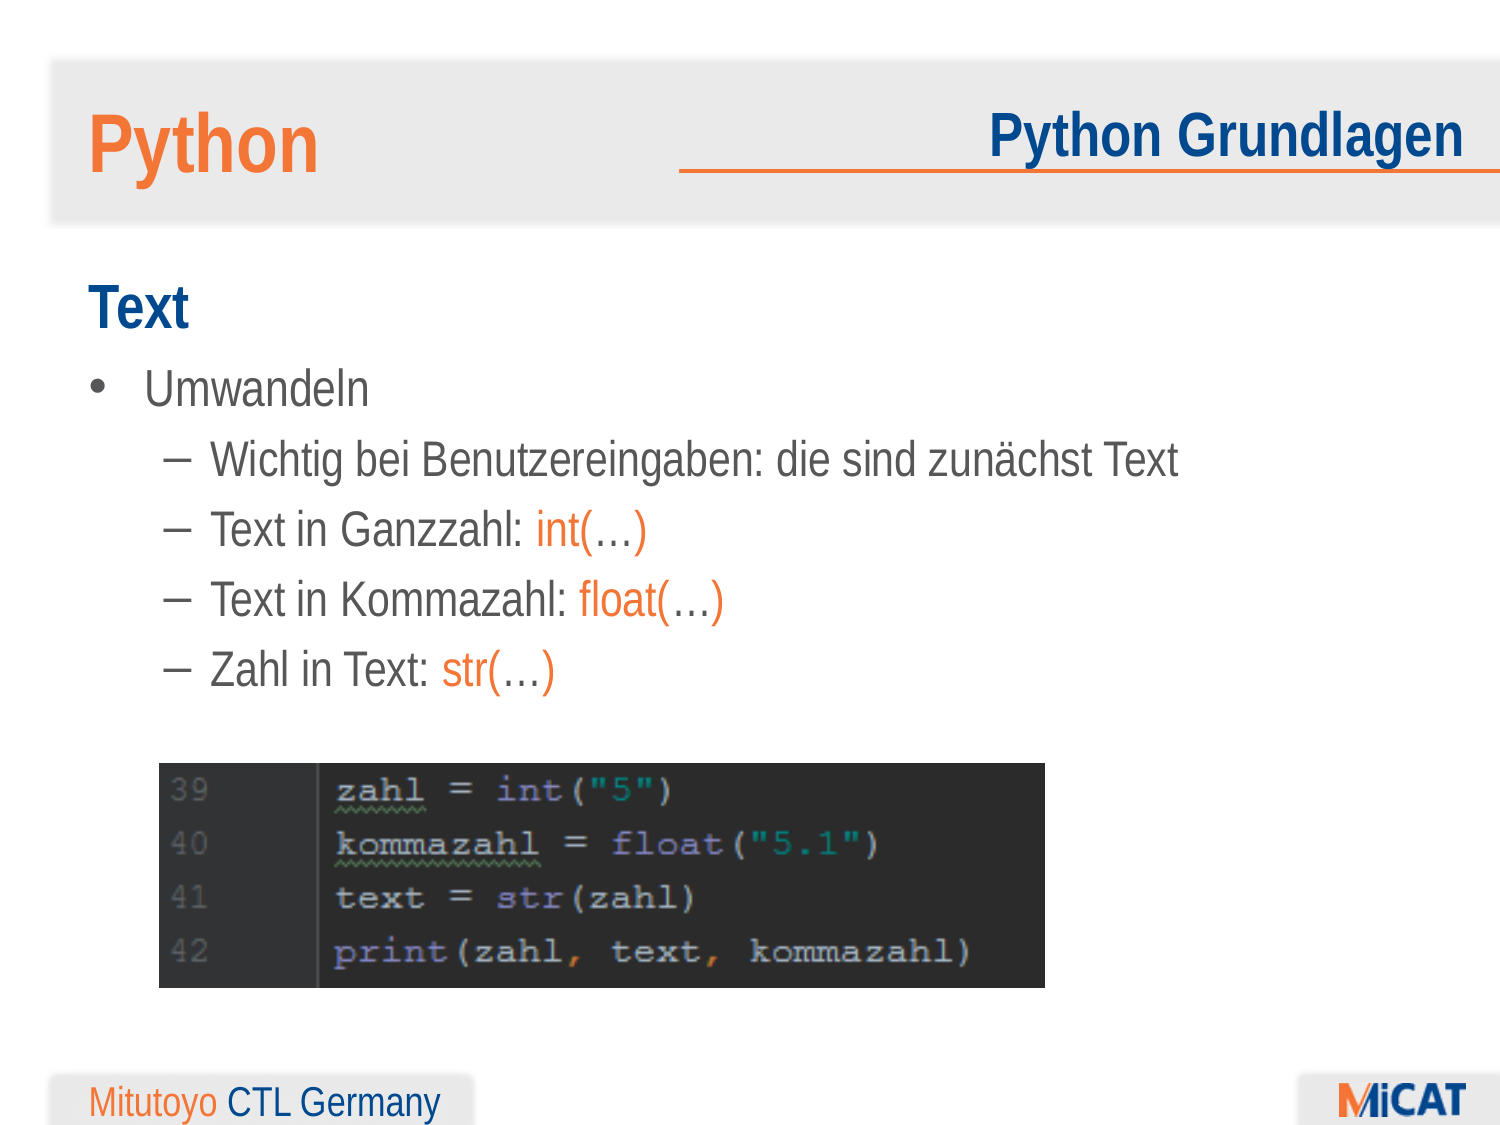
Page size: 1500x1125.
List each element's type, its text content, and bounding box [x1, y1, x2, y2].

list Python [88, 88, 680, 190]
list Text [88, 265, 1471, 354]
list Python Grundlagen [524, 94, 1466, 171]
list Umwandeln Wichtig bei Benutzereingaben: die sind zunächst Text Text in Ganzzahl: int(…) Text in Kommazahl: float(…) Zahl in Text: str(…) [88, 354, 1471, 1118]
picture [159, 762, 1045, 988]
